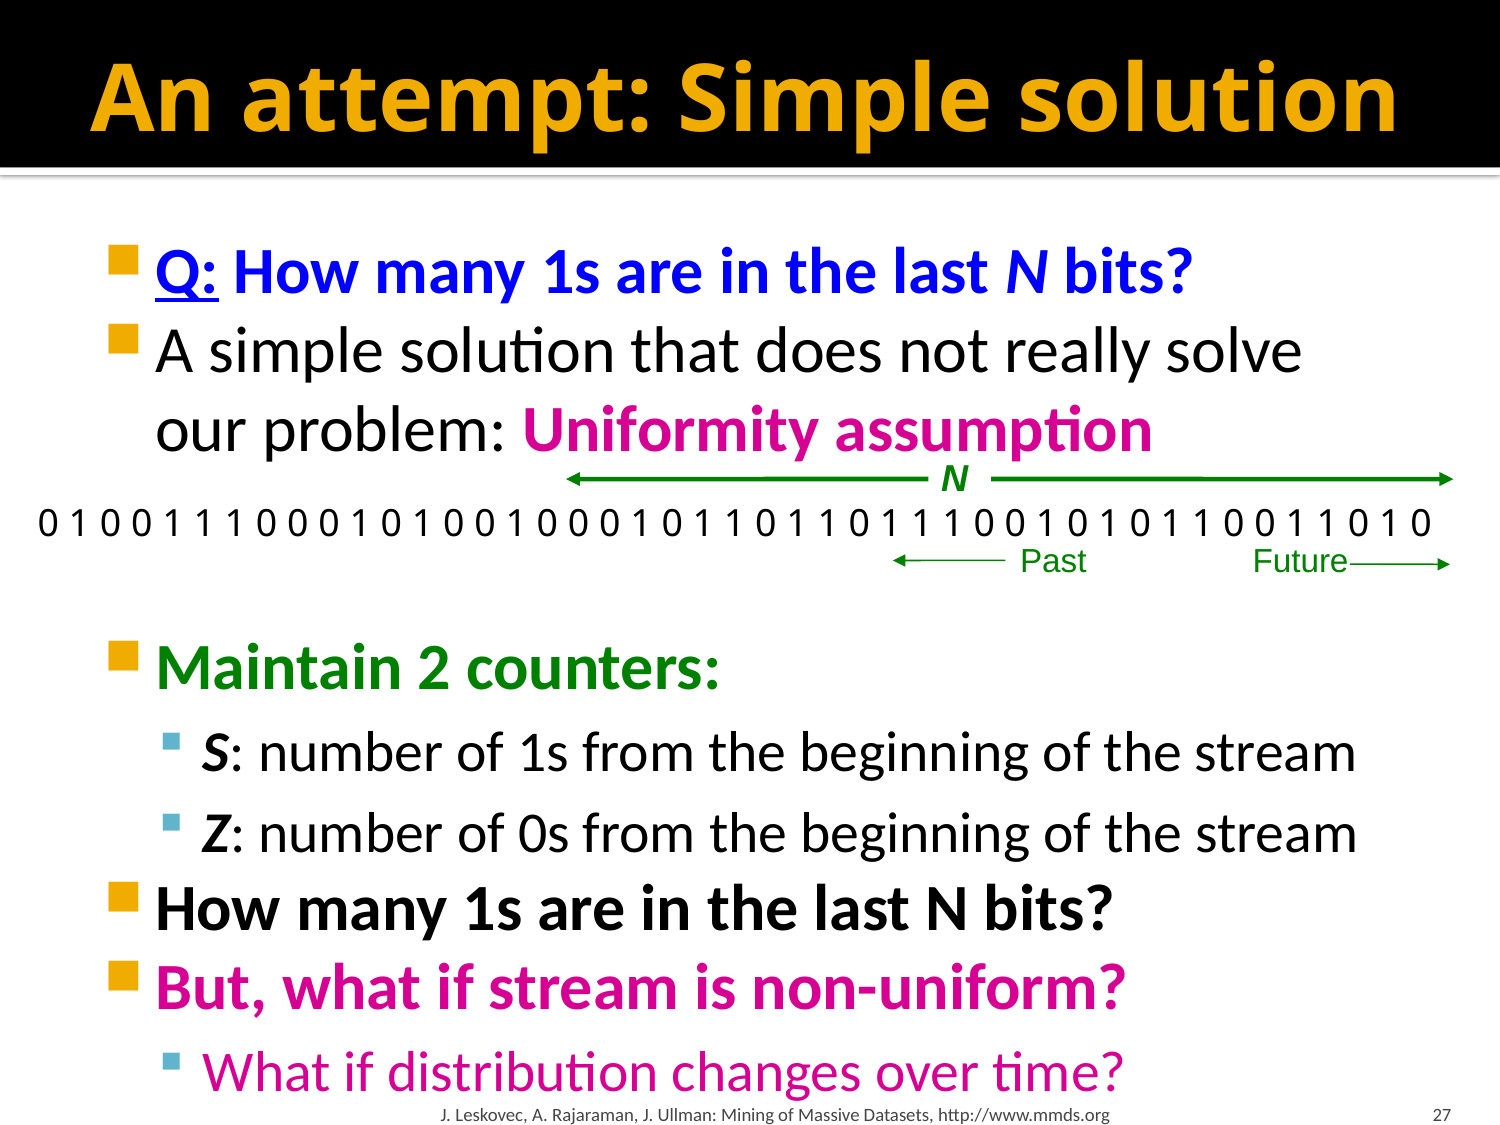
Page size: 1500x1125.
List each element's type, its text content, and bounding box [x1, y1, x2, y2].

slide_number 27 [1345, 1080, 1467, 1125]
text_box 0 1 0 0 1 1 1 0 0 0 1 0 1 0 0 1 0 0 0 1 0 1 1 0 1 1 0 1 1 1 0 0 1 0 1 0 1 1 0 0 1 1 0 1 0 [22, 491, 1449, 552]
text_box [892, 531, 1450, 588]
title An attempt: Simple solution [75, 12, 1425, 175]
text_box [565, 446, 1454, 508]
footer J. Leskovec, A. Rajaraman, J. Ullman: Mining of Massive Datasets, http://www.mmds.org [433, 1080, 1337, 1125]
